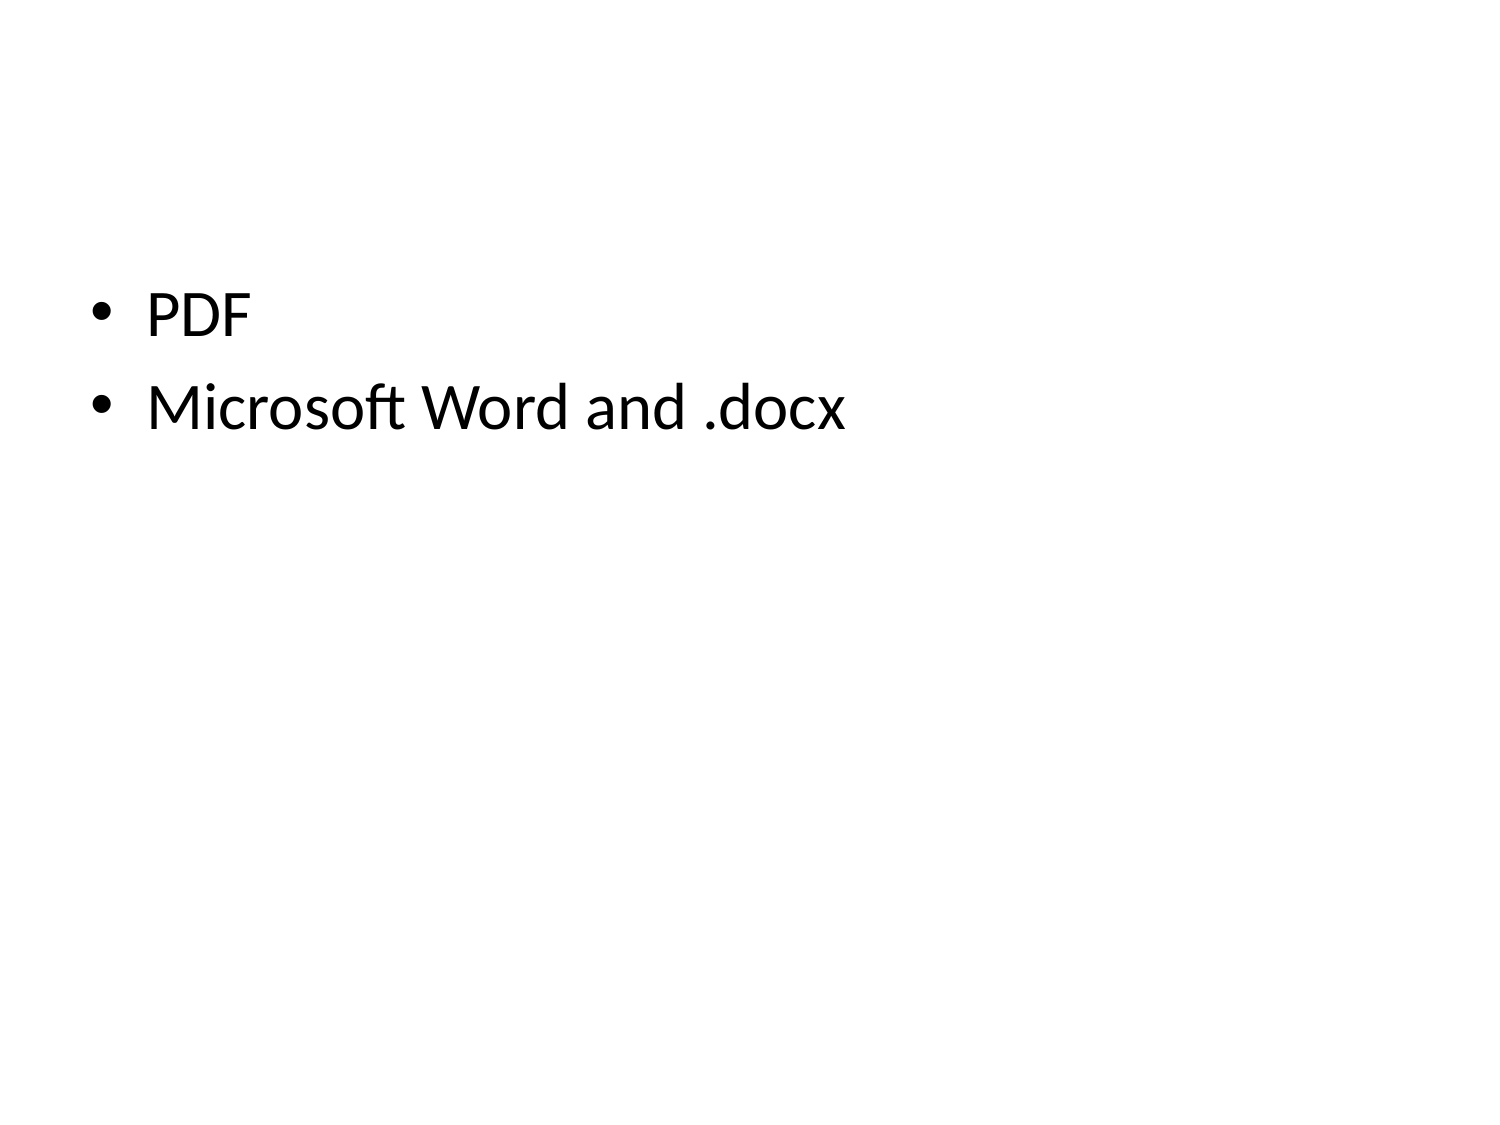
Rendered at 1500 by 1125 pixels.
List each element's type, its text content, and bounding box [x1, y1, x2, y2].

list PDF Microsoft Word and .docx [75, 262, 1425, 1005]
